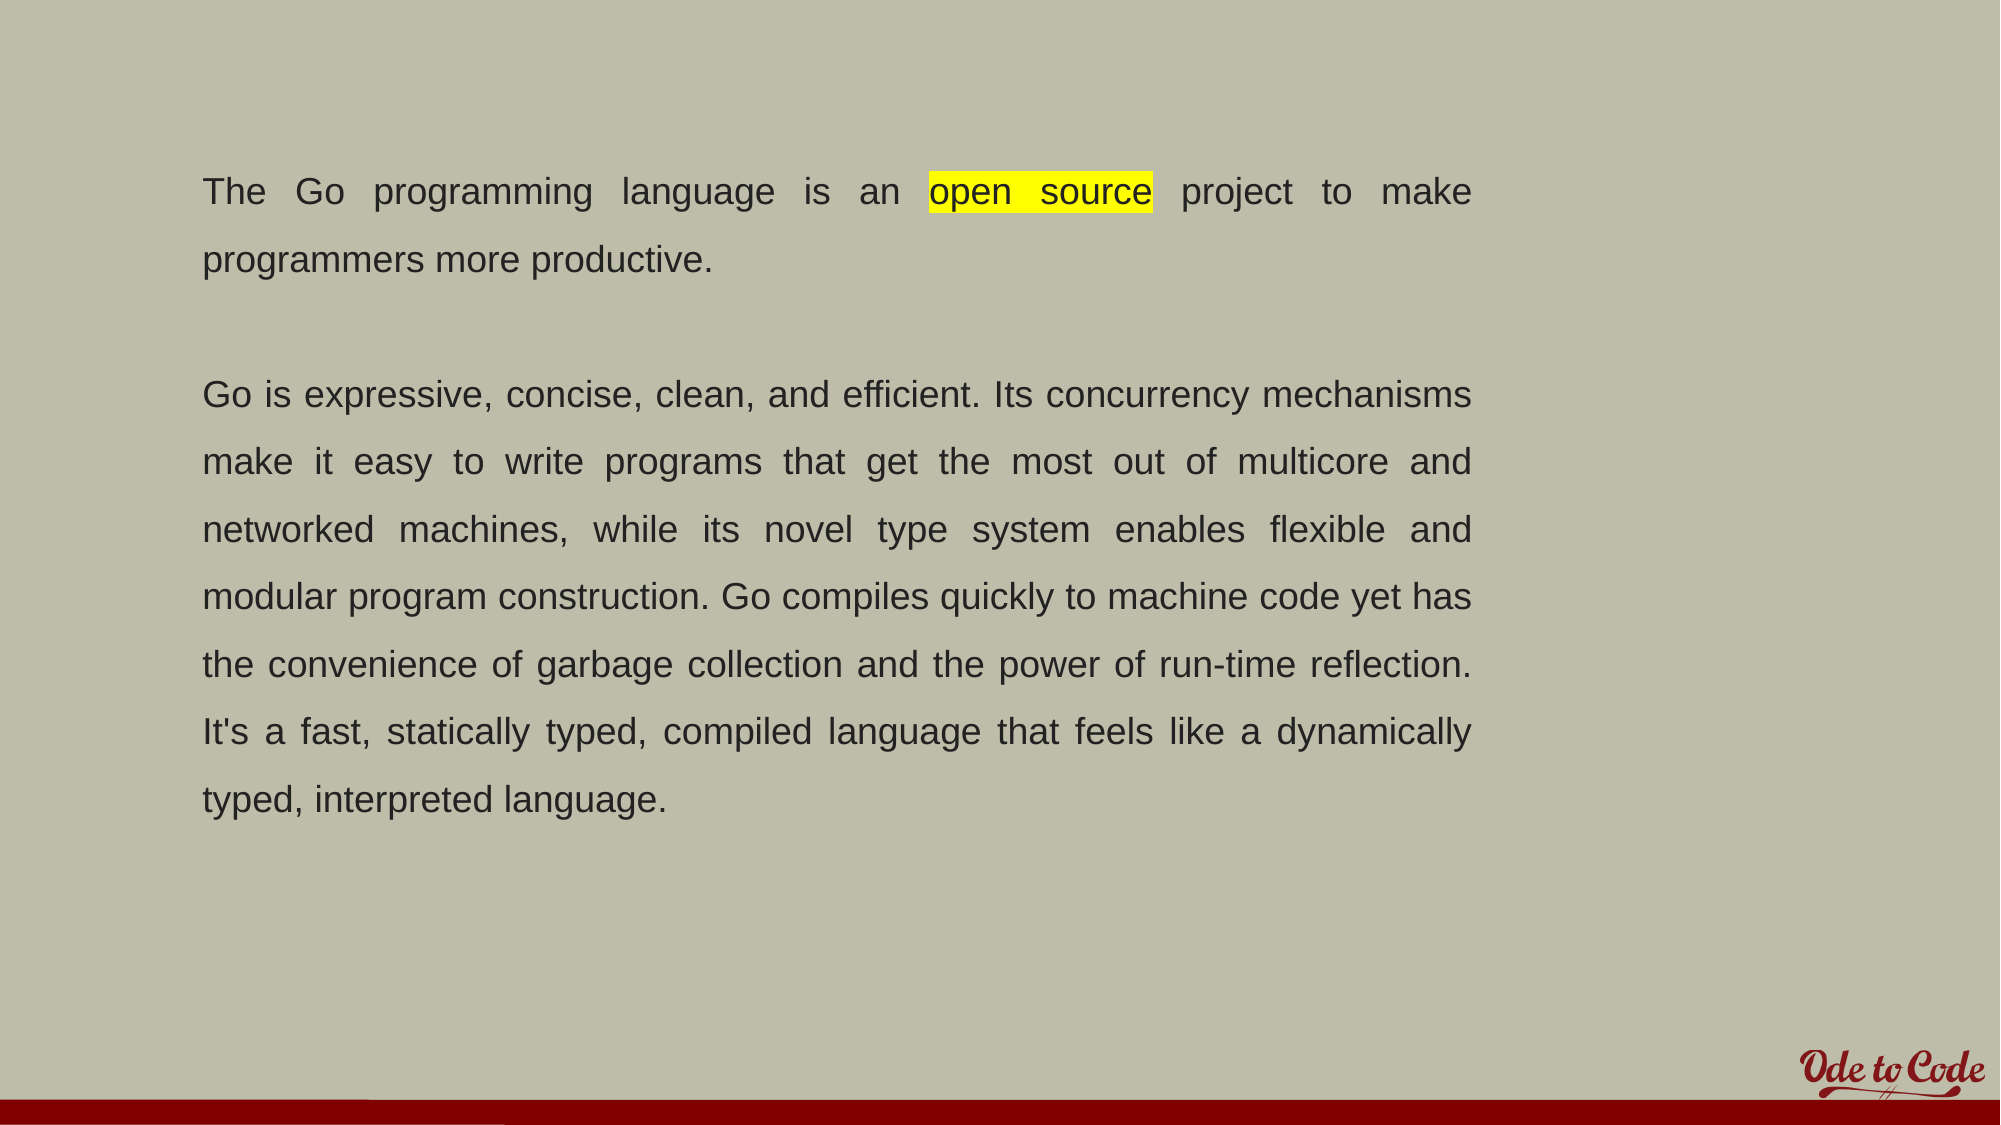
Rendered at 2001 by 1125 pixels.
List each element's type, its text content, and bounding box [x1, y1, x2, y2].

picture [1800, 1050, 1985, 1100]
text_box The Go programming language is an open source project to make programmers more productive. Go is expressive, concise, clean, and efficient. Its concurrency mechanisms make it easy to write programs that get the most out of multicore and networked machines, while its novel type system enables flexible and modular program construction. Go compiles quickly to machine code yet has the convenience of garbage collection and the power of run-time reflection. It's a fast, statically typed, compiled language that feels like a dynamically typed, interpreted language. [187, 137, 1488, 828]
